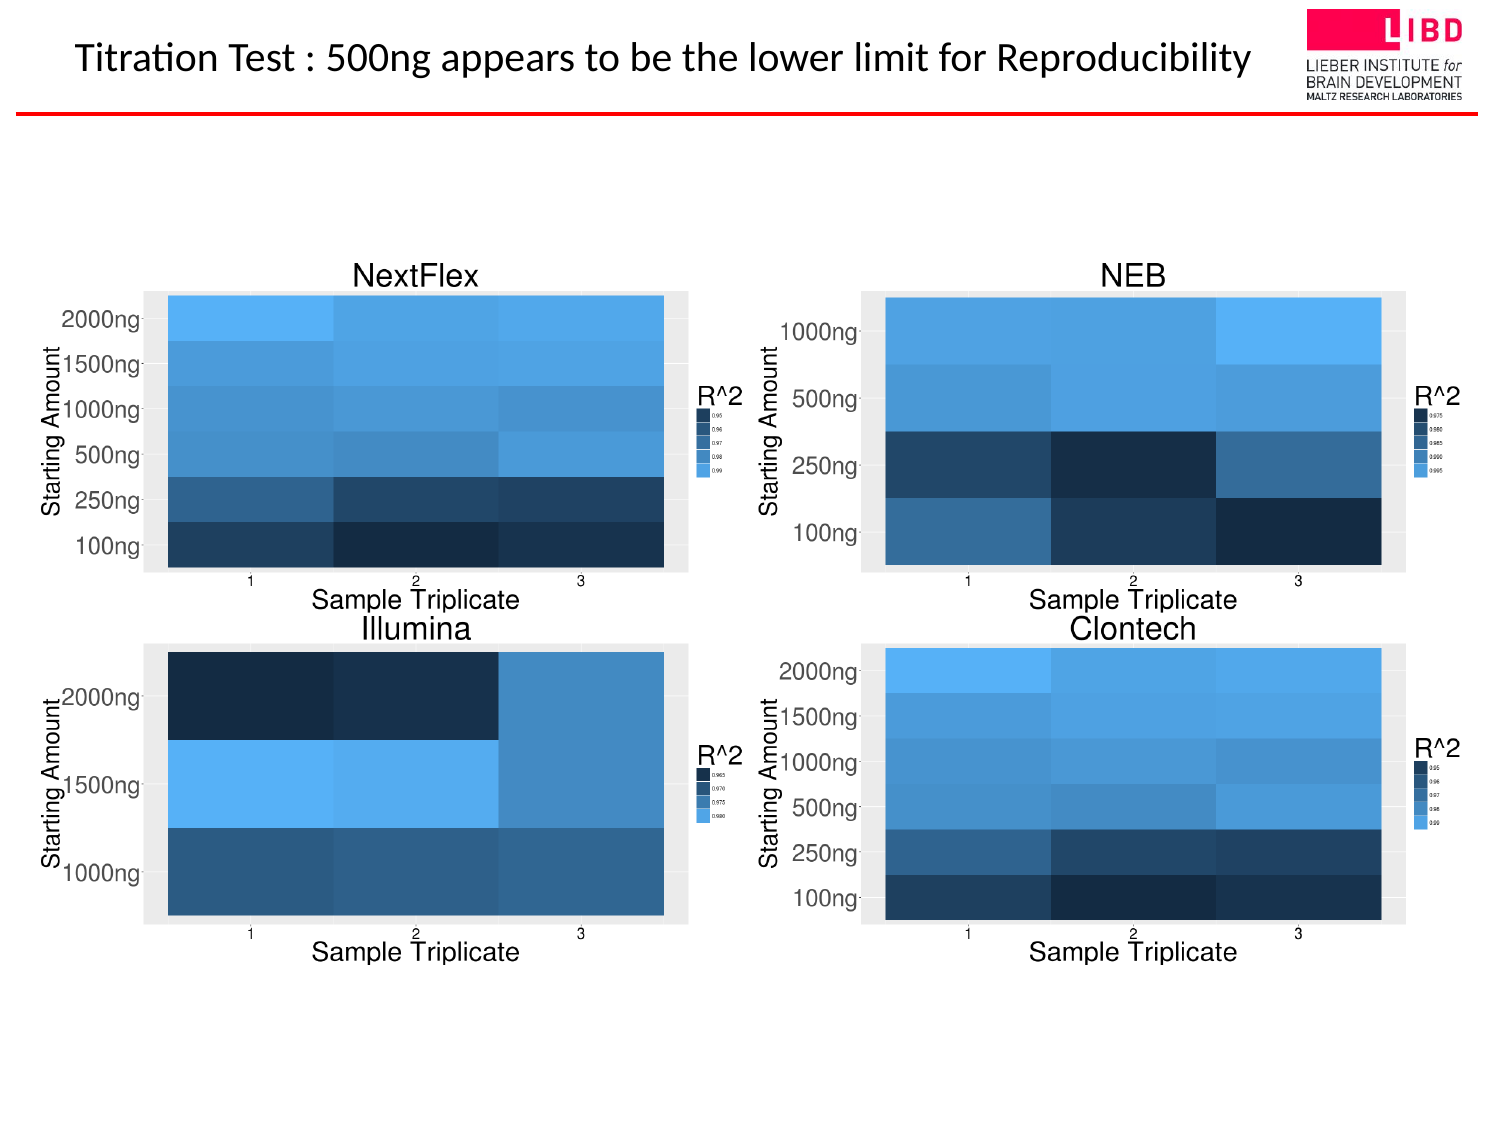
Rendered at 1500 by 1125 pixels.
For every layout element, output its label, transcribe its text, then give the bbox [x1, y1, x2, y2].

picture [1306, 9, 1462, 101]
picture [36, 260, 1471, 965]
text_box Titration Test : 500ng appears to be the lower limit for Reproducibility [59, 22, 1268, 87]
